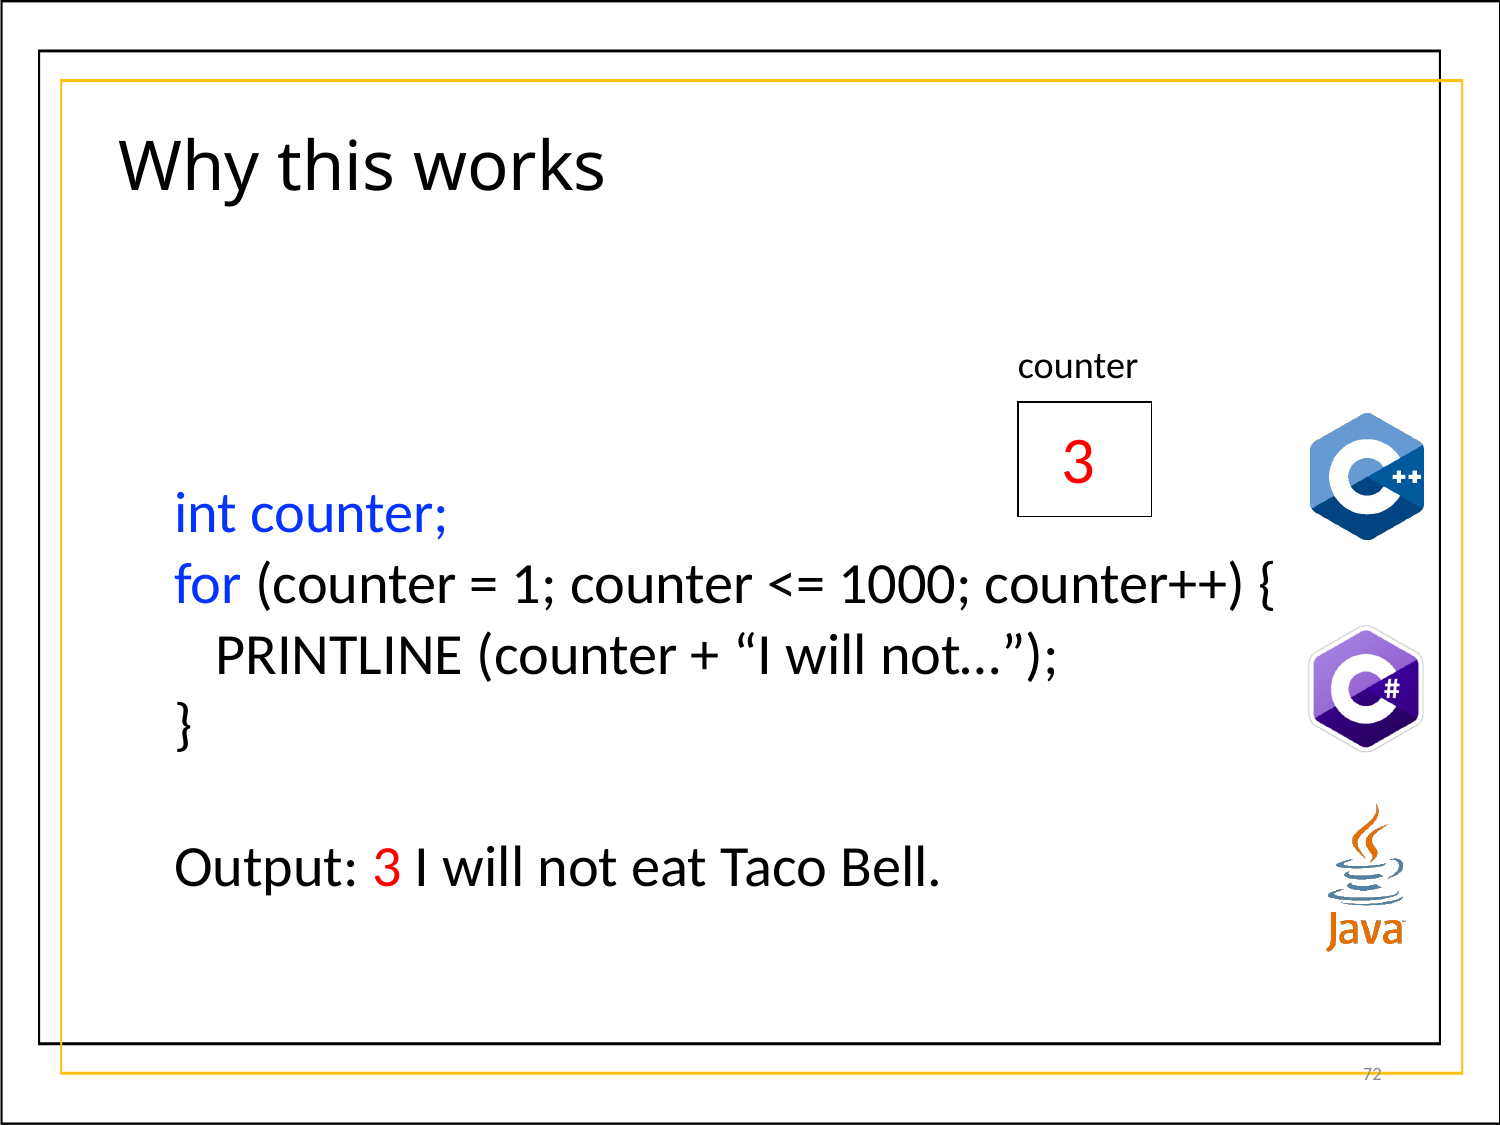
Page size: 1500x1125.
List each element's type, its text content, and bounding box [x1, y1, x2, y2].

text_box [1059, 900, 1425, 1025]
text_box counter [1003, 333, 1154, 394]
text_box [1017, 401, 1152, 517]
slide_number 72 [1059, 1042, 1397, 1103]
picture [0, 0, 1500, 1125]
title Why this works [103, 59, 1397, 278]
list int counter; for (counter = 1; counter <= 1000; counter++) { PRINTLINE (counter + “I will not…”); } Output: 3 I will not eat Taco Bell. [103, 299, 1397, 1014]
text_box 3 [1046, 409, 1111, 505]
